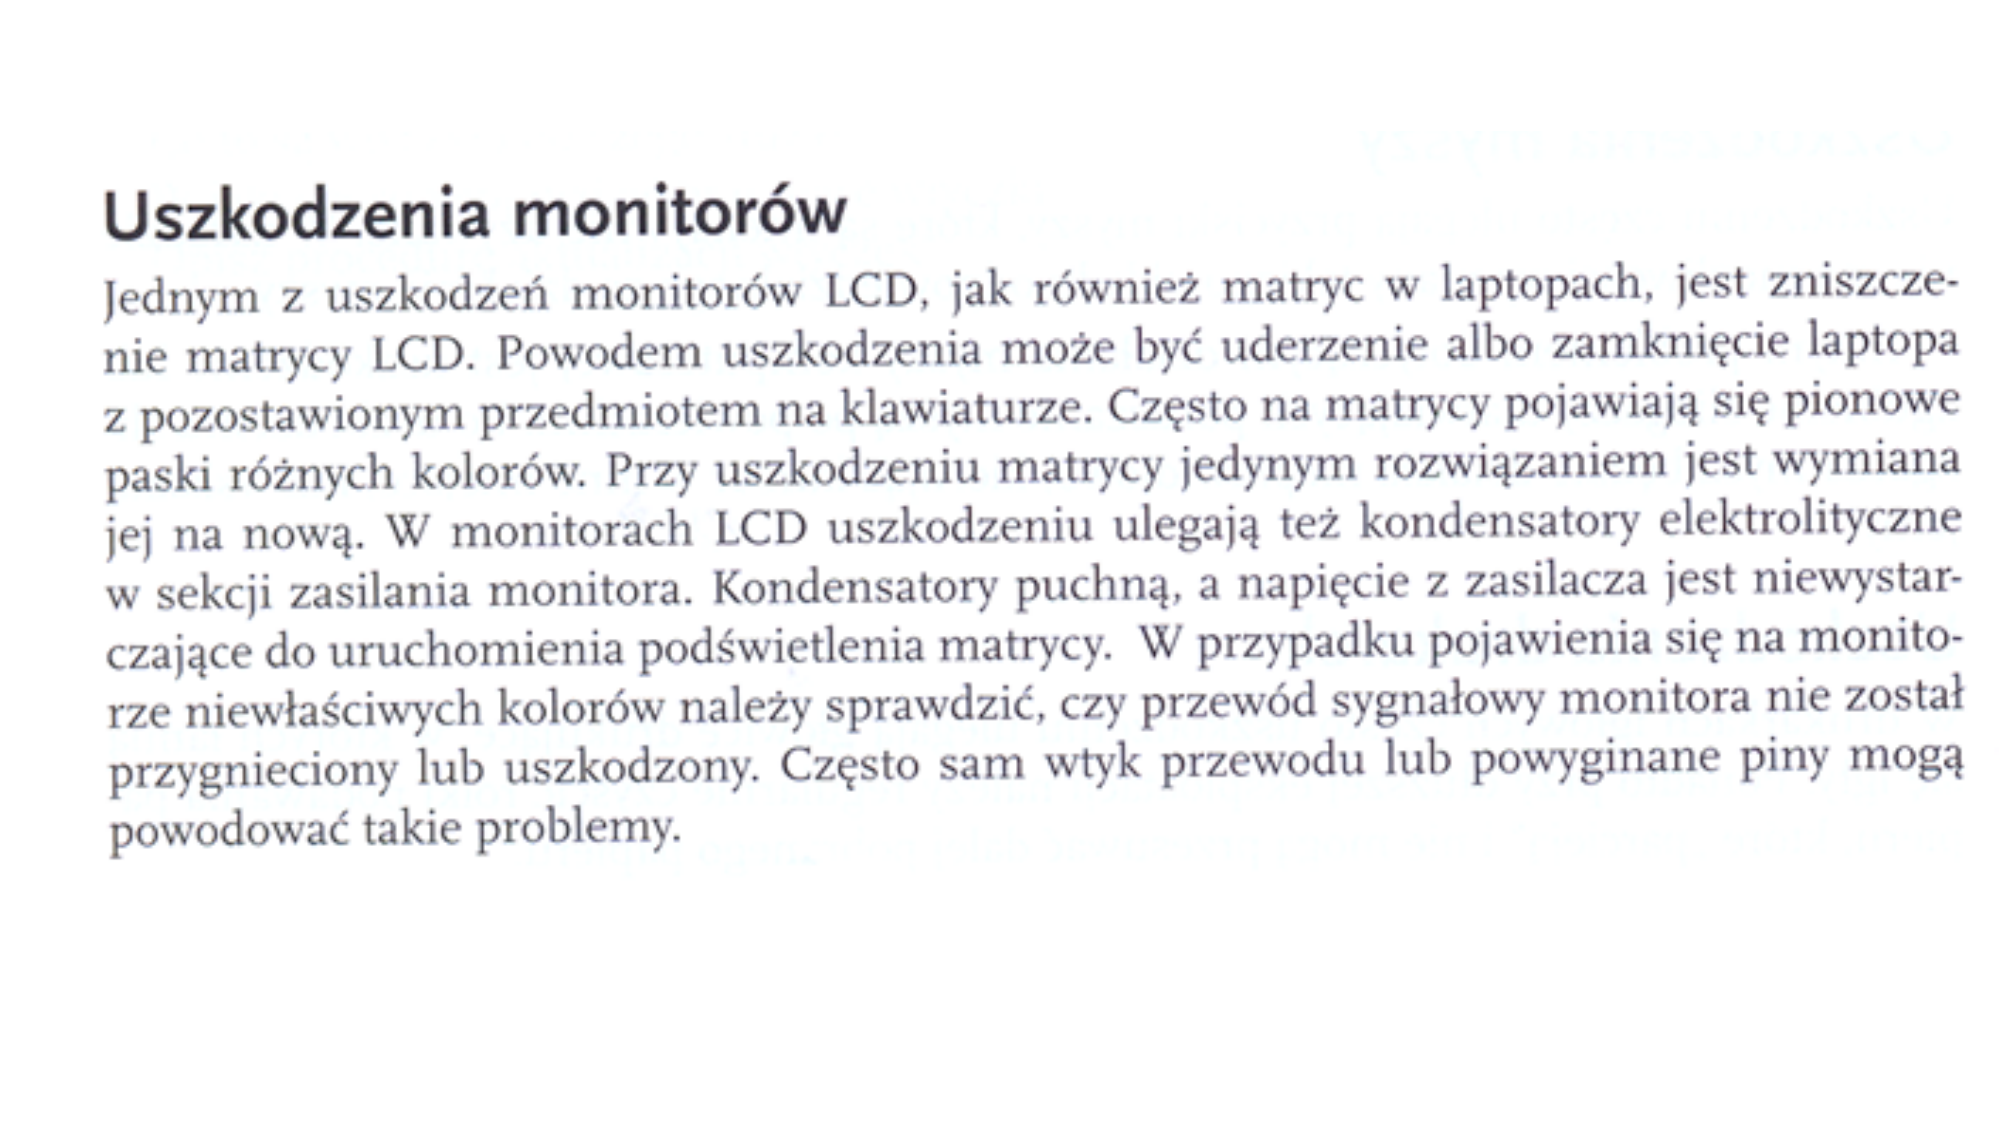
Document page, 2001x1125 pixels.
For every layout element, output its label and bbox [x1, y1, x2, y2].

picture [68, 131, 2000, 937]
